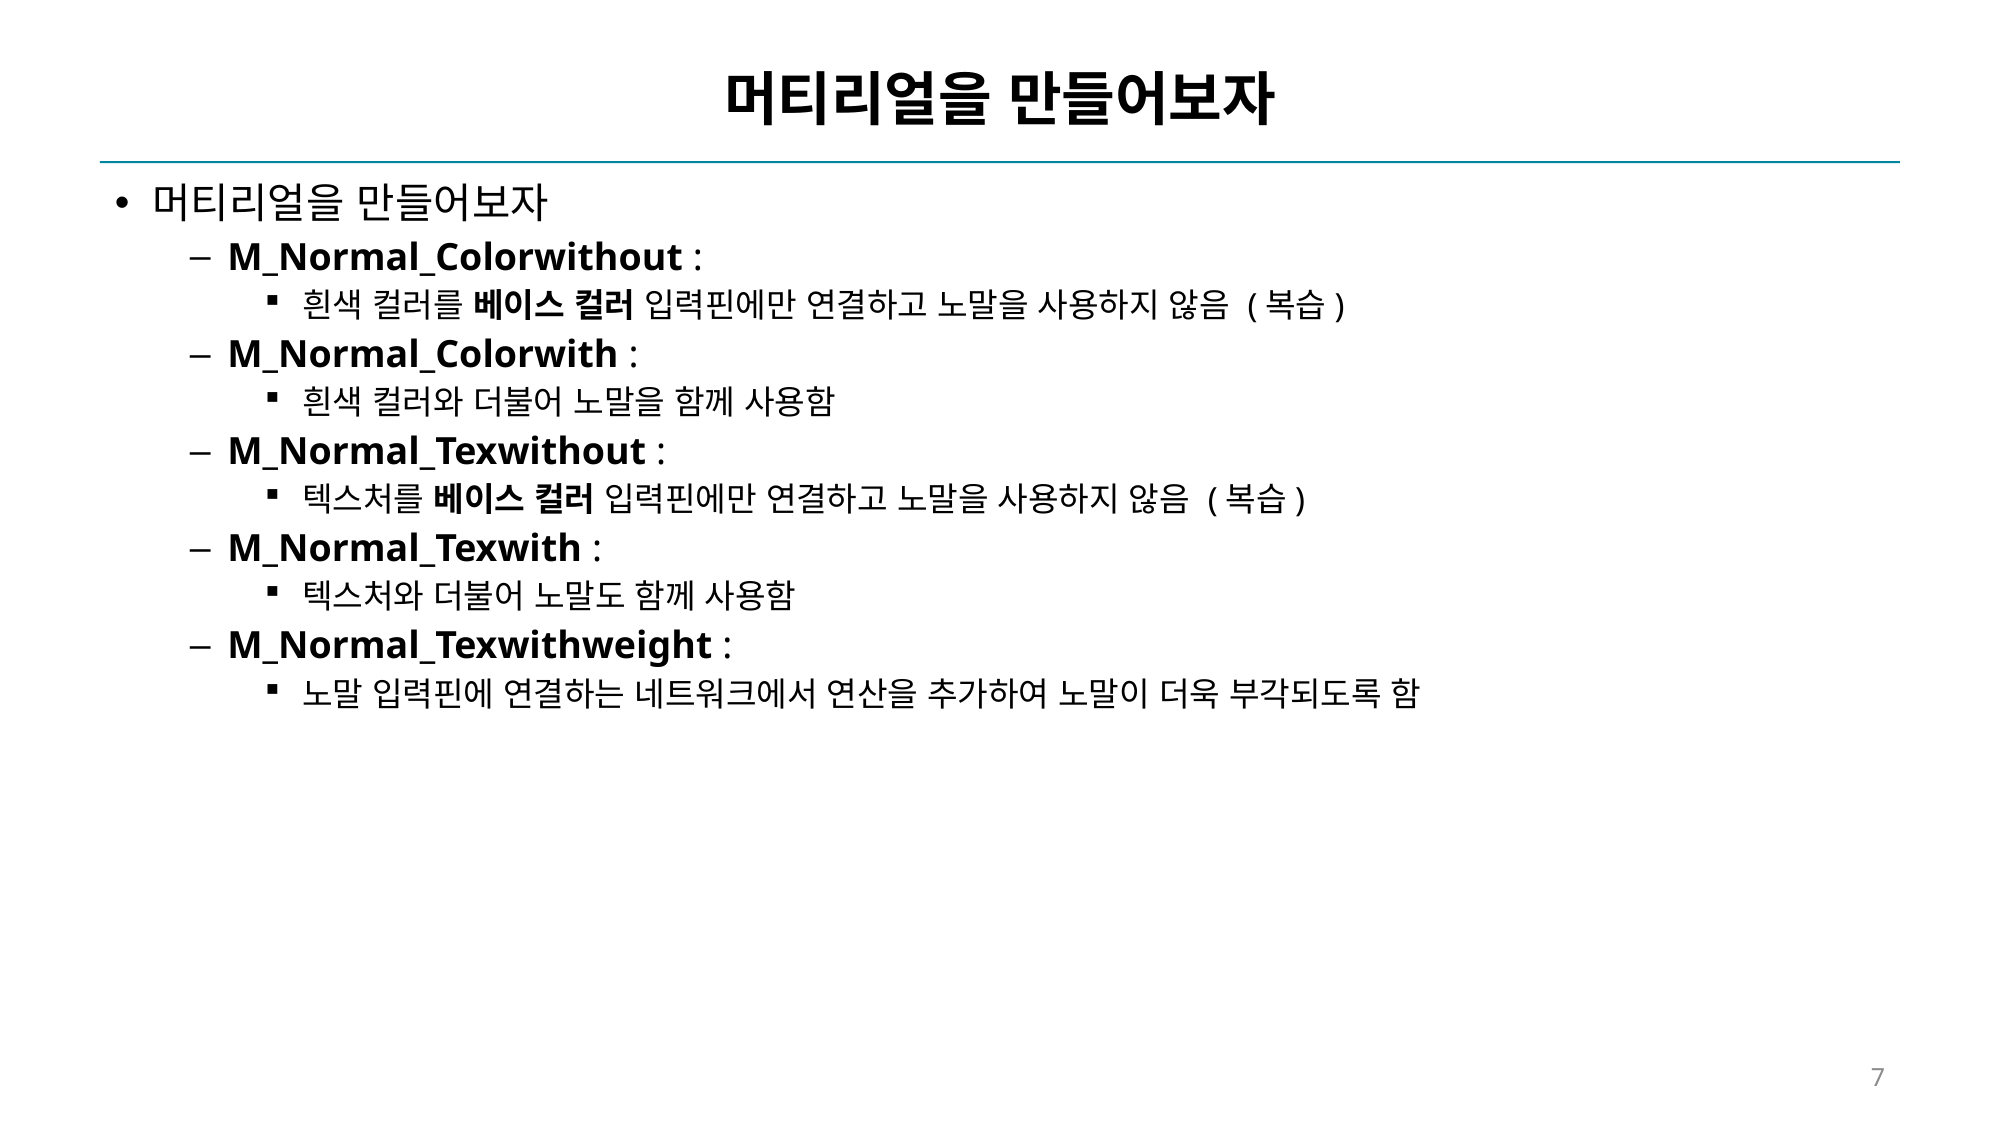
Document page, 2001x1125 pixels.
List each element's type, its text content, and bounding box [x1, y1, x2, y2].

list 머티리얼을 만들어보자 M_Normal_Colorwithout : 흰색 컬러를 베이스 컬러 입력핀에만 연결하고 노말을 사용하지 않음 (복습) M_Normal_Colorwith : 흰색 컬러와 더불어 노말을 함께 사용함 M_Normal_Texwithout : 텍스처를 베이스 컬러 입력핀에만 연결하고 노말을 사용하지 않음 (복습) M_Normal_Texwith : 텍스처와 더불어 노말도 함께 사용함 M_Normal_Texwithweight : 노말 입력핀에 연결하는 네트워크에서 연산을 추가하여 노말이 더욱 부각되도록 함 [99, 174, 1900, 1042]
slide_number 7 [1412, 1054, 1900, 1103]
title 머티리얼을 만들어보자 [99, 55, 1900, 148]
